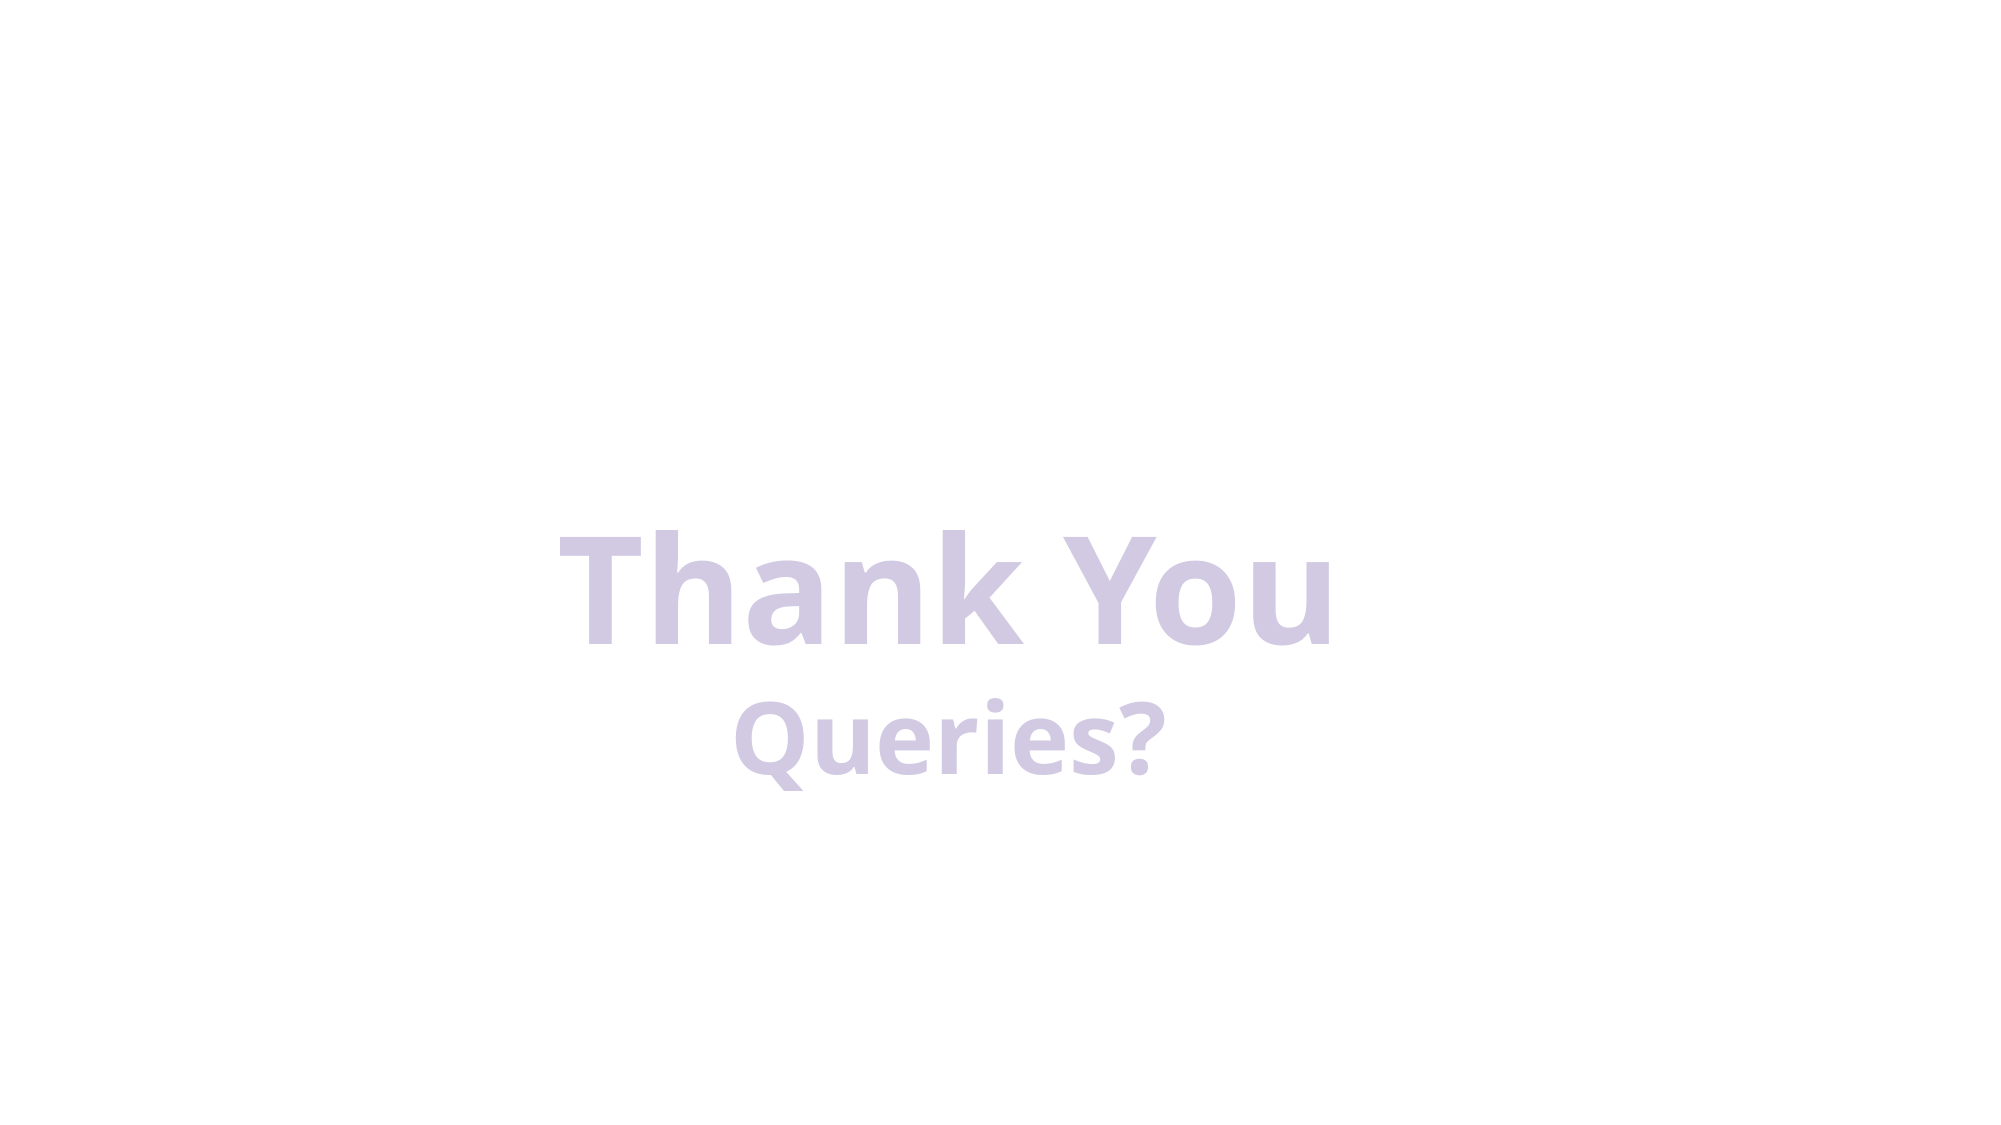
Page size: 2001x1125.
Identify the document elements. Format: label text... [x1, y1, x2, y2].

text_box Thank You Queries? [273, 486, 1625, 802]
